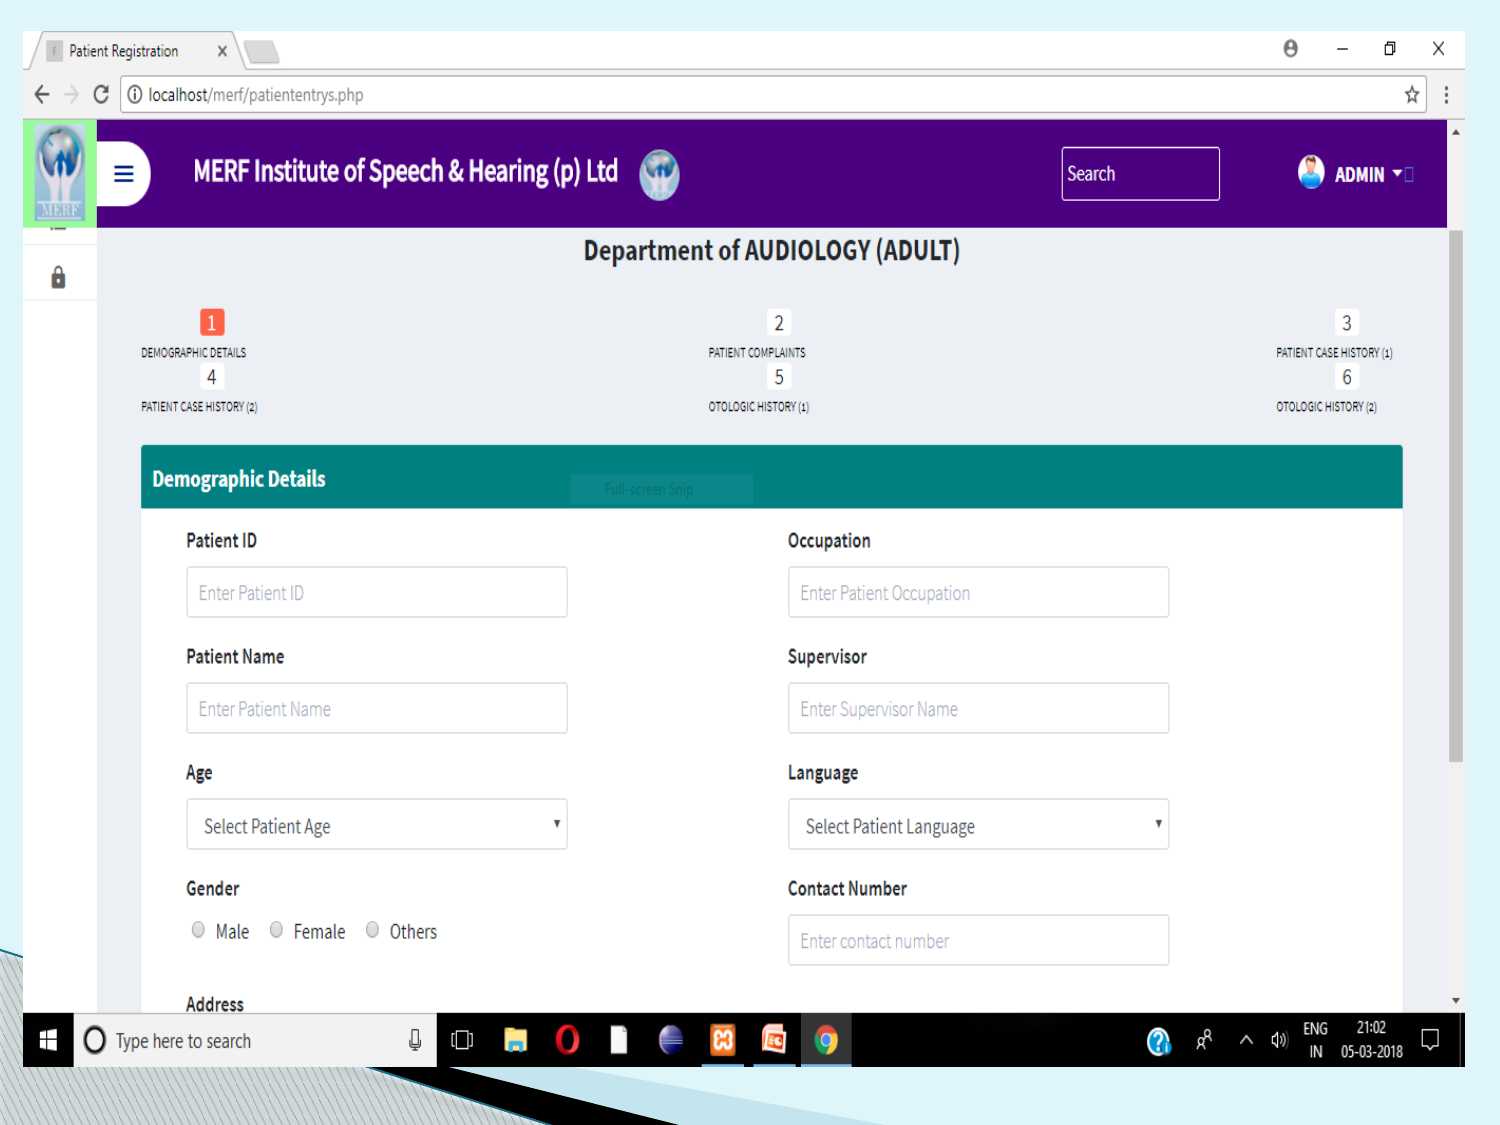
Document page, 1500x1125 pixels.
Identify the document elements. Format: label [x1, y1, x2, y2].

picture [23, 31, 1466, 1067]
